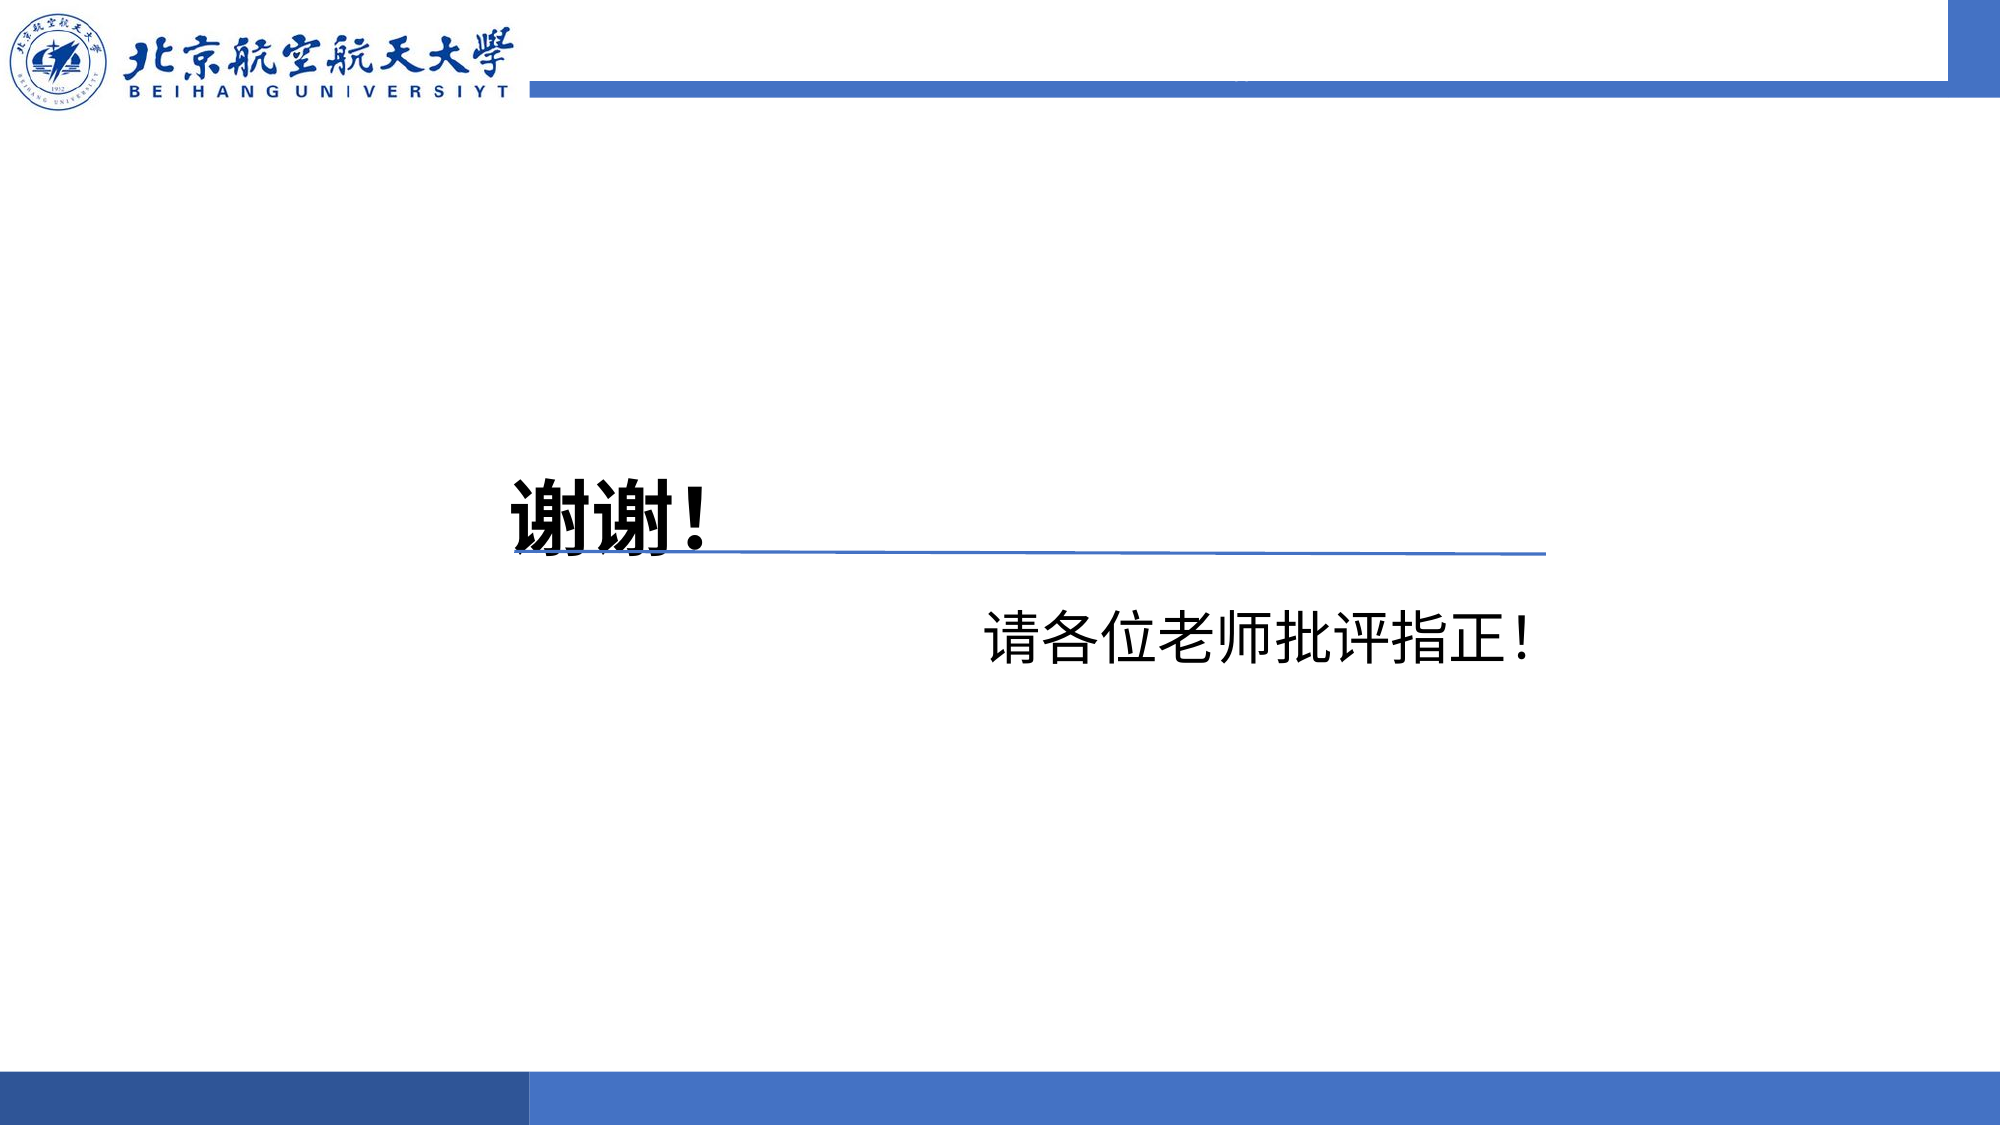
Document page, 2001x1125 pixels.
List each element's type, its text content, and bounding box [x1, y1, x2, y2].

text_box 谢谢！ 请各位老师批评指正！ [493, 408, 1581, 679]
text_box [514, 551, 1546, 555]
picture [0, 0, 523, 122]
